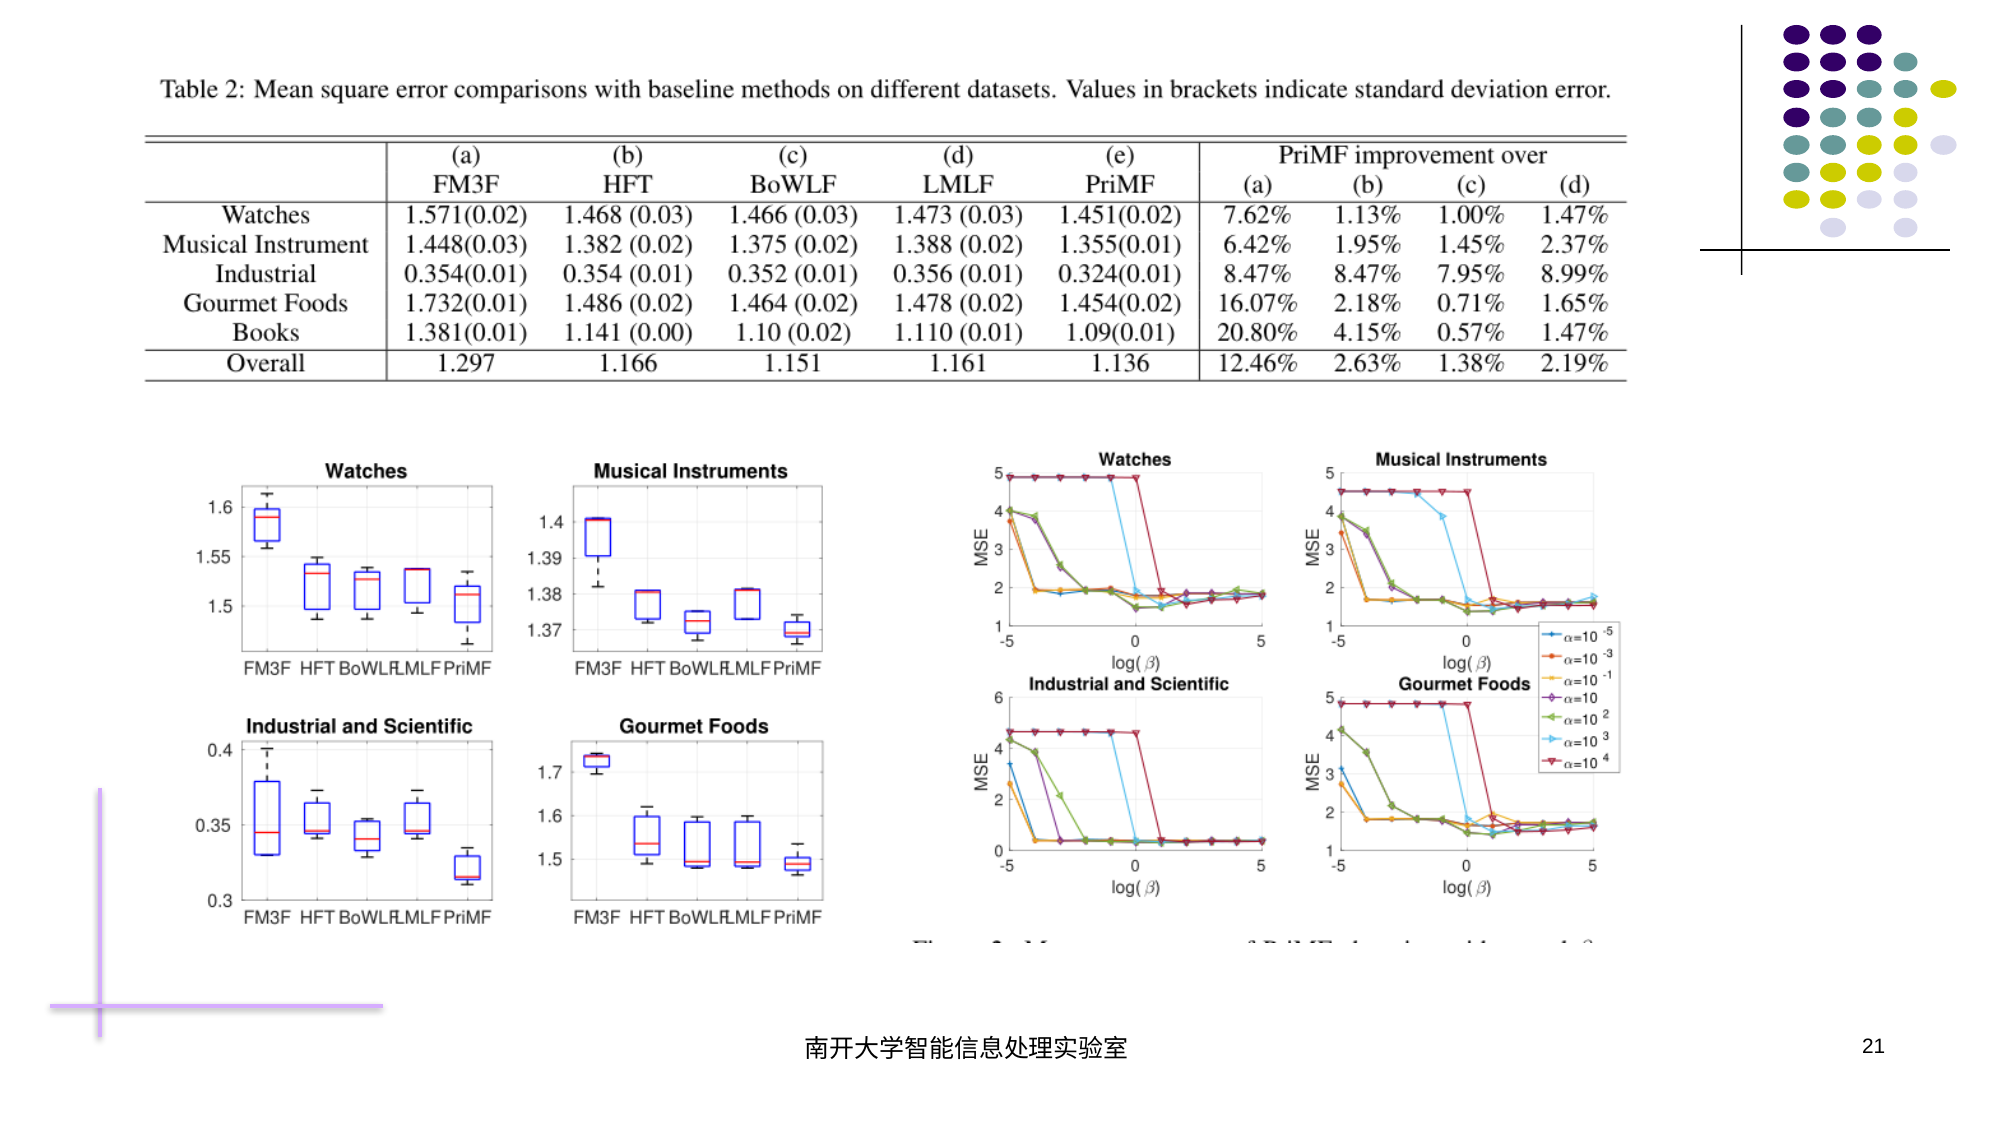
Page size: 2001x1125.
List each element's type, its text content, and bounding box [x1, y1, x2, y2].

picture [123, 59, 1667, 944]
footer 南开大学智能信息处理实验室 [99, 1025, 1433, 1100]
slide_number 21 [1433, 1025, 1900, 1100]
